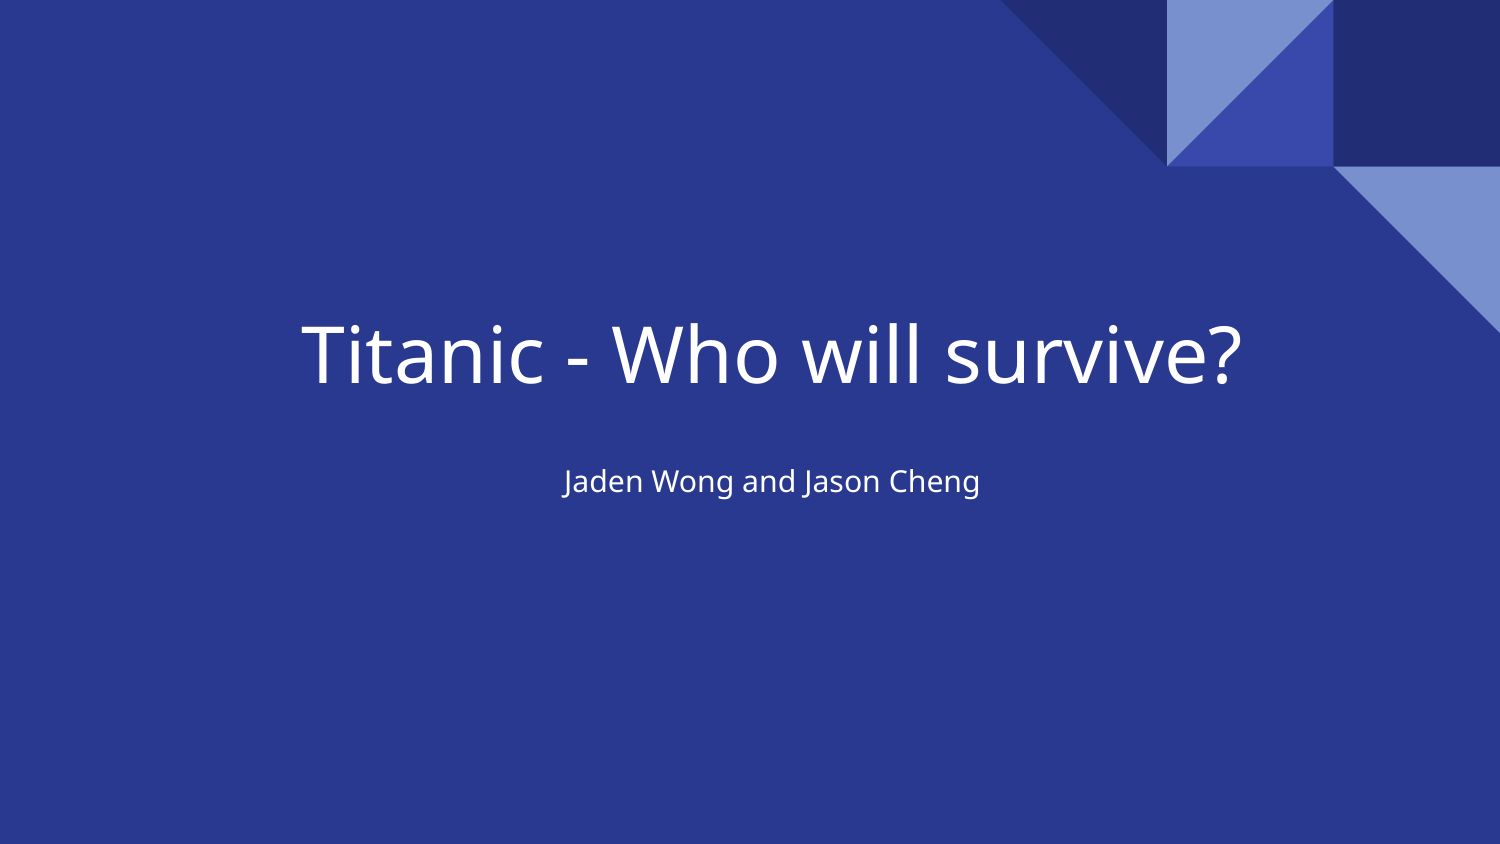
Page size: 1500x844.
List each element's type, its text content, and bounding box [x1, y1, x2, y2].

title Titanic - Who will survive? [98, 284, 1447, 422]
subtitle Jaden Wong and Jason Cheng [98, 445, 1447, 517]
